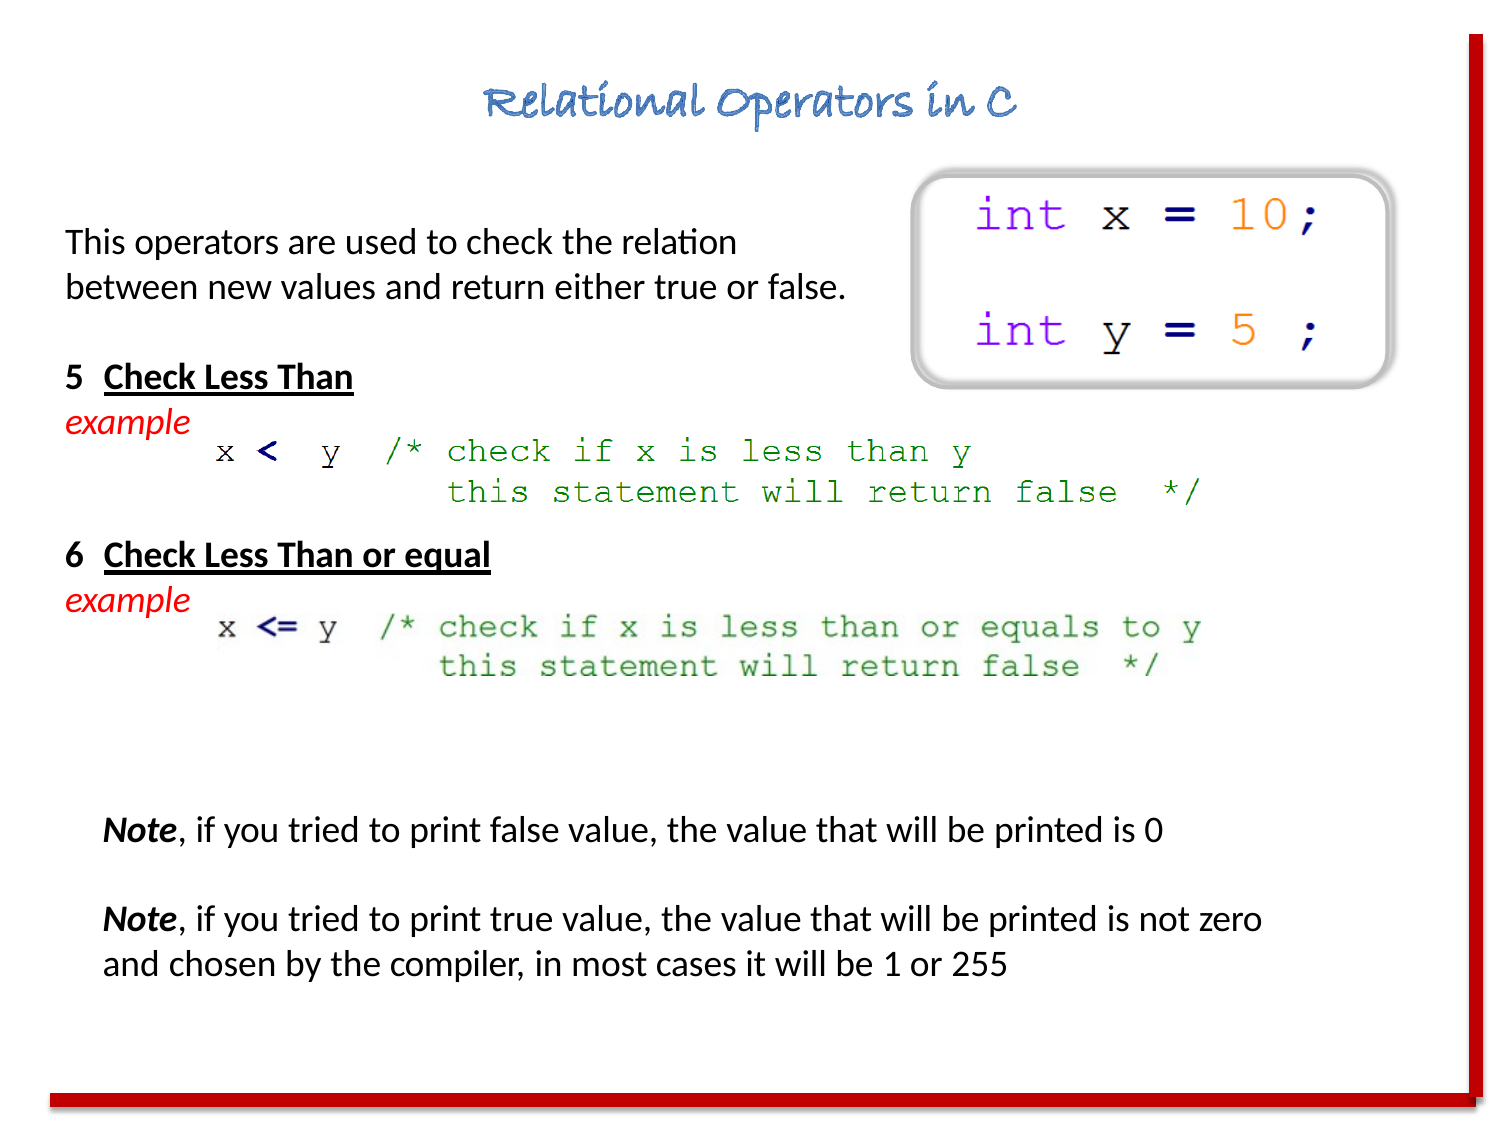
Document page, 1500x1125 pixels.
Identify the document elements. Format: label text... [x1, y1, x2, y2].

picture [217, 613, 1201, 676]
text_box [907, 161, 1402, 393]
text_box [483, 80, 1018, 133]
picture [44, 34, 1491, 1117]
text_box Note, if you tried to print false value, the value that will be printed is 0 Note, if you tried to print true value, the value that will be printed is not zero and chosen by the compiler, in most cases it will be 1 or 255 [100, 803, 1274, 985]
text_box This operators are used to check the relation between new values and return either true or false. Check Less Than example Check Less Than or equal example [62, 215, 854, 621]
picture [215, 437, 1200, 506]
